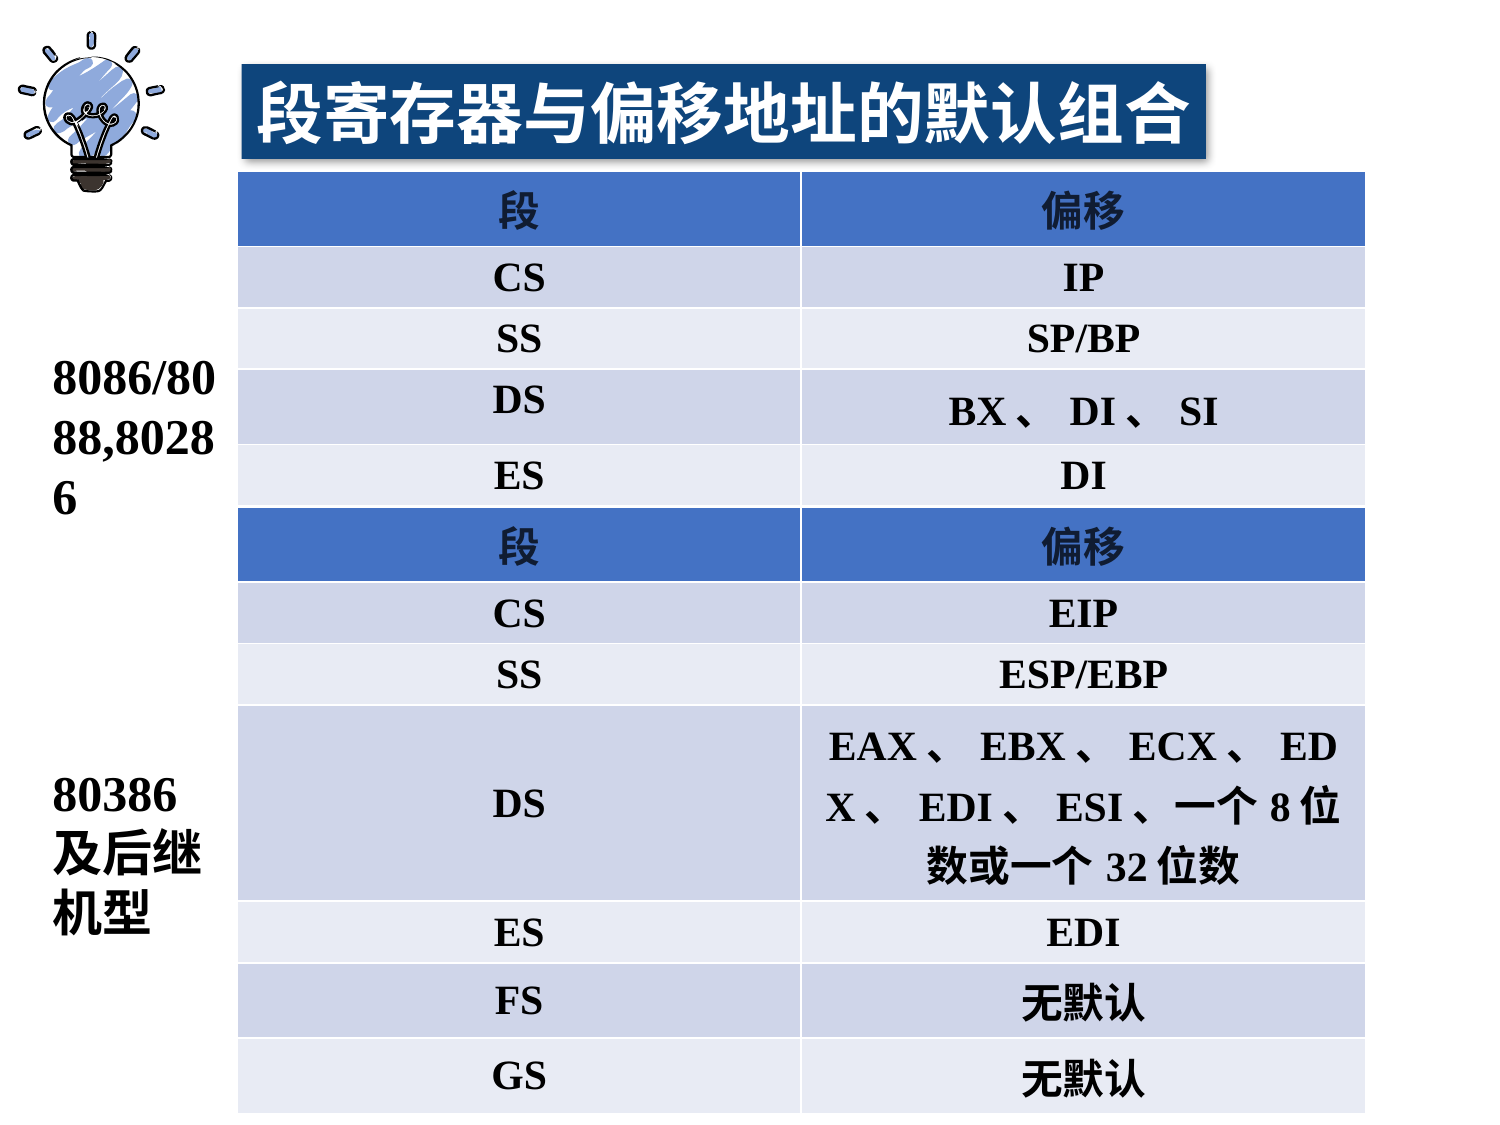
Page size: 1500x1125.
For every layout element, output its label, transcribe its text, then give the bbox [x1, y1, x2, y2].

text_box 8086/8088,80286 [37, 337, 238, 533]
table_cell EIP [802, 583, 1365, 643]
table_cell CS [238, 583, 800, 643]
table_cell GS [238, 1039, 800, 1113]
table_cell DI [802, 445, 1365, 505]
table_cell ESP/EBP [802, 644, 1365, 704]
text_box 80386及后继机型 [37, 754, 238, 950]
table_cell CS [238, 247, 800, 307]
text_box 段寄存器与偏移地址的默认组合 [241, 64, 1206, 159]
table_cell SP/BP [802, 309, 1365, 368]
table_cell BX、DI、SI [802, 370, 1365, 444]
table_header 偏移 [802, 172, 1365, 246]
table_cell SS [238, 309, 800, 368]
table_header 段 [238, 508, 800, 581]
table_cell DS [238, 370, 800, 444]
table_cell IP [802, 247, 1365, 307]
table_header 偏移 [802, 508, 1365, 581]
table_cell FS [238, 964, 800, 1037]
table_cell ES [238, 902, 800, 962]
table_cell 无默认 [802, 1039, 1365, 1113]
table_cell DS [238, 706, 800, 900]
table_cell EAX、EBX、ECX、EDX、EDI、ESI、一个8位数或一个32位数 [802, 706, 1365, 900]
table_cell EDI [802, 902, 1365, 962]
table_header 段 [238, 172, 800, 246]
table_cell SS [238, 644, 800, 704]
table_cell 无默认 [802, 964, 1365, 1037]
table_cell ES [238, 445, 800, 505]
